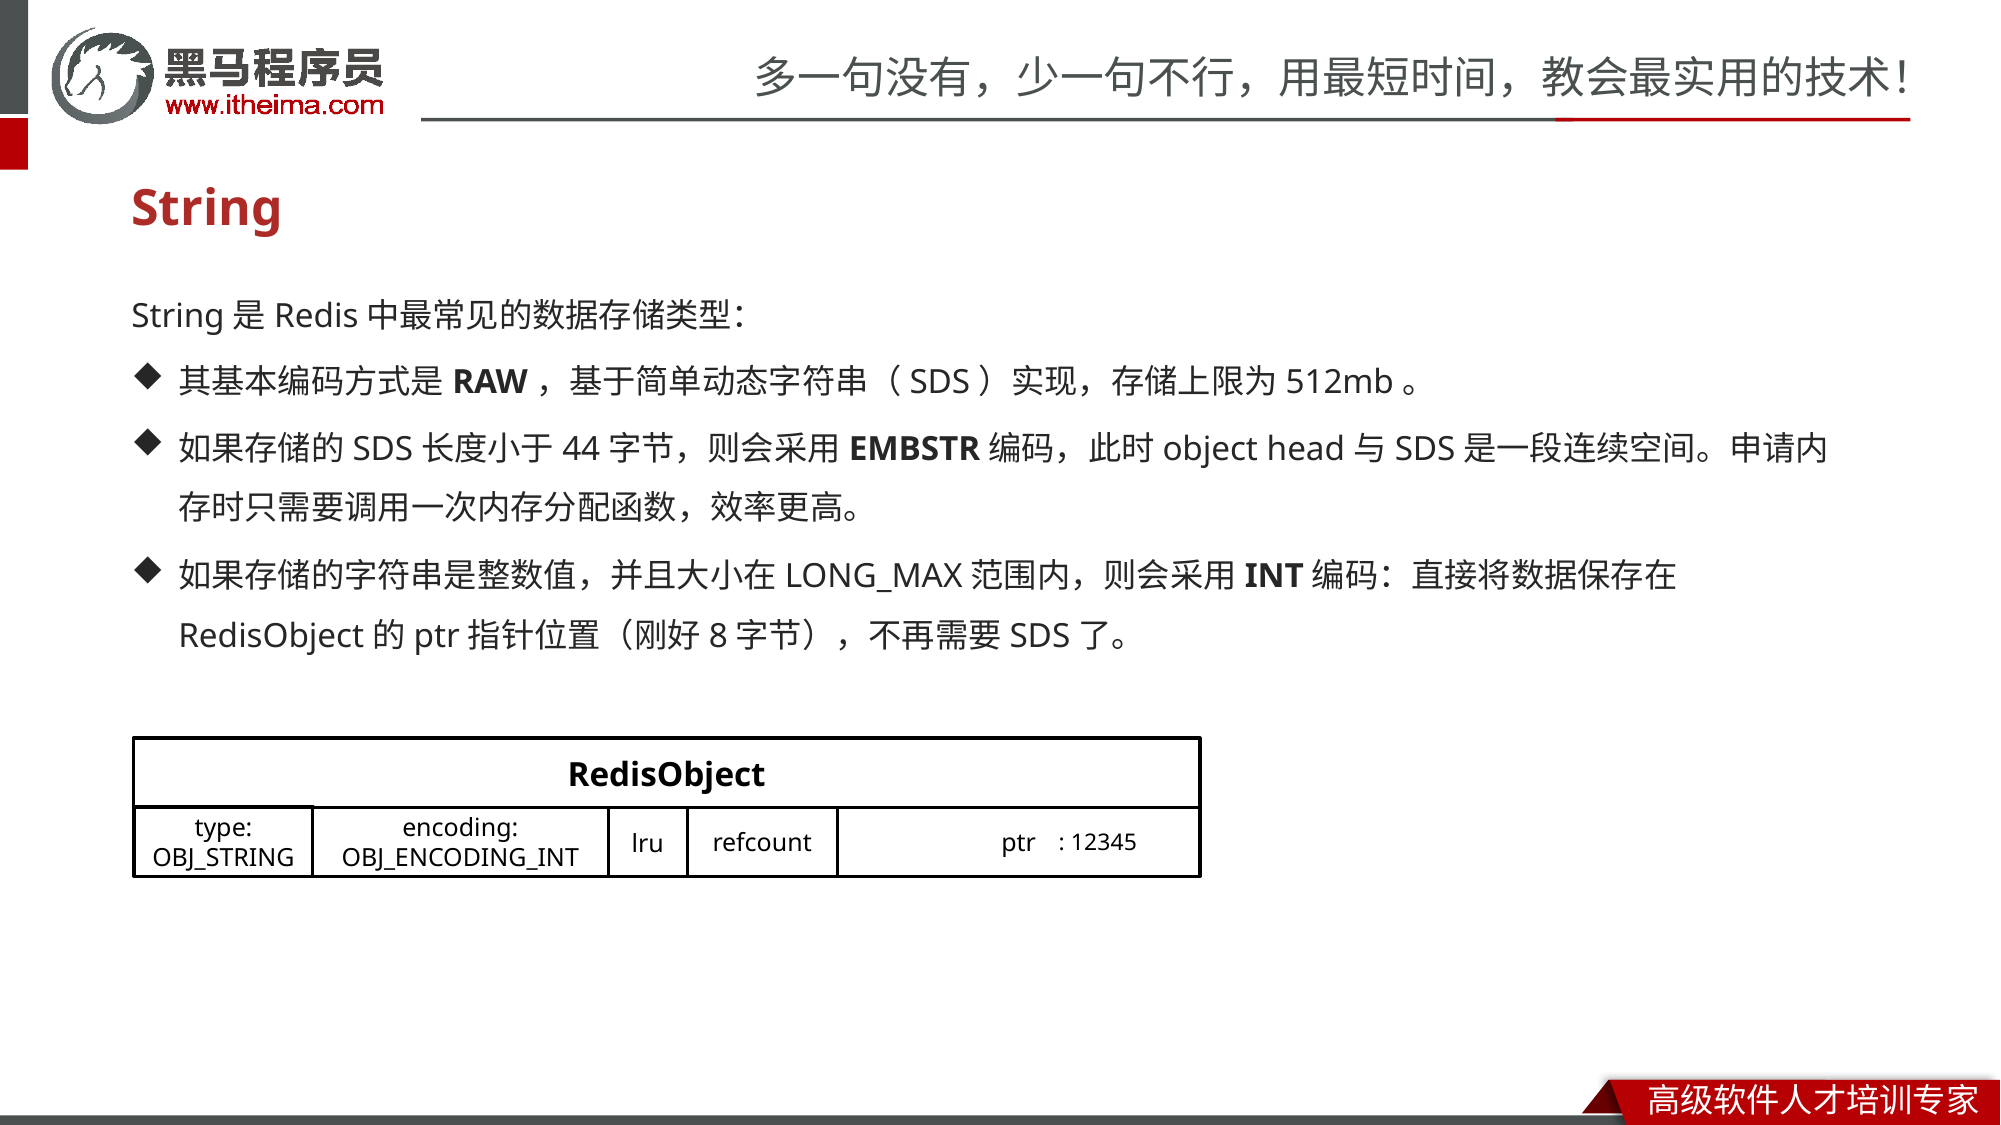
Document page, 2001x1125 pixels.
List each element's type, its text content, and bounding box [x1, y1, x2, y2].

text_box : 12345 [1044, 820, 1153, 863]
list String是Redis中最常见的数据存储类型： 其基本编码方式是RAW，基于简单动态字符串（SDS）实现，存储上限为512mb。 如果存储的SDS长度小于44字节，则会采用EMBSTR编码，此时object head与SDS是一段连续空间。申请内存时只需要调用一次内存分配函数，效率更高。 [116, 266, 1872, 339]
text_box type: OBJ_STRING [132, 805, 311, 878]
title String [116, 173, 1872, 238]
text_box encoding: OBJ_ENCODING_INT [311, 805, 610, 878]
text_box 如果存储的字符串是整数值，并且大小在LONG_MAX范围内，则会采用INT编码：直接将数据保存在RedisObject的ptr指针位置（刚好8字节），不再需要SDS了。 [116, 527, 1872, 645]
text_box lru [606, 806, 685, 878]
text_box RedisObject [131, 736, 1202, 809]
text_box refcount [685, 805, 839, 878]
text_box ptr [839, 809, 1202, 878]
picture [50, 26, 384, 125]
